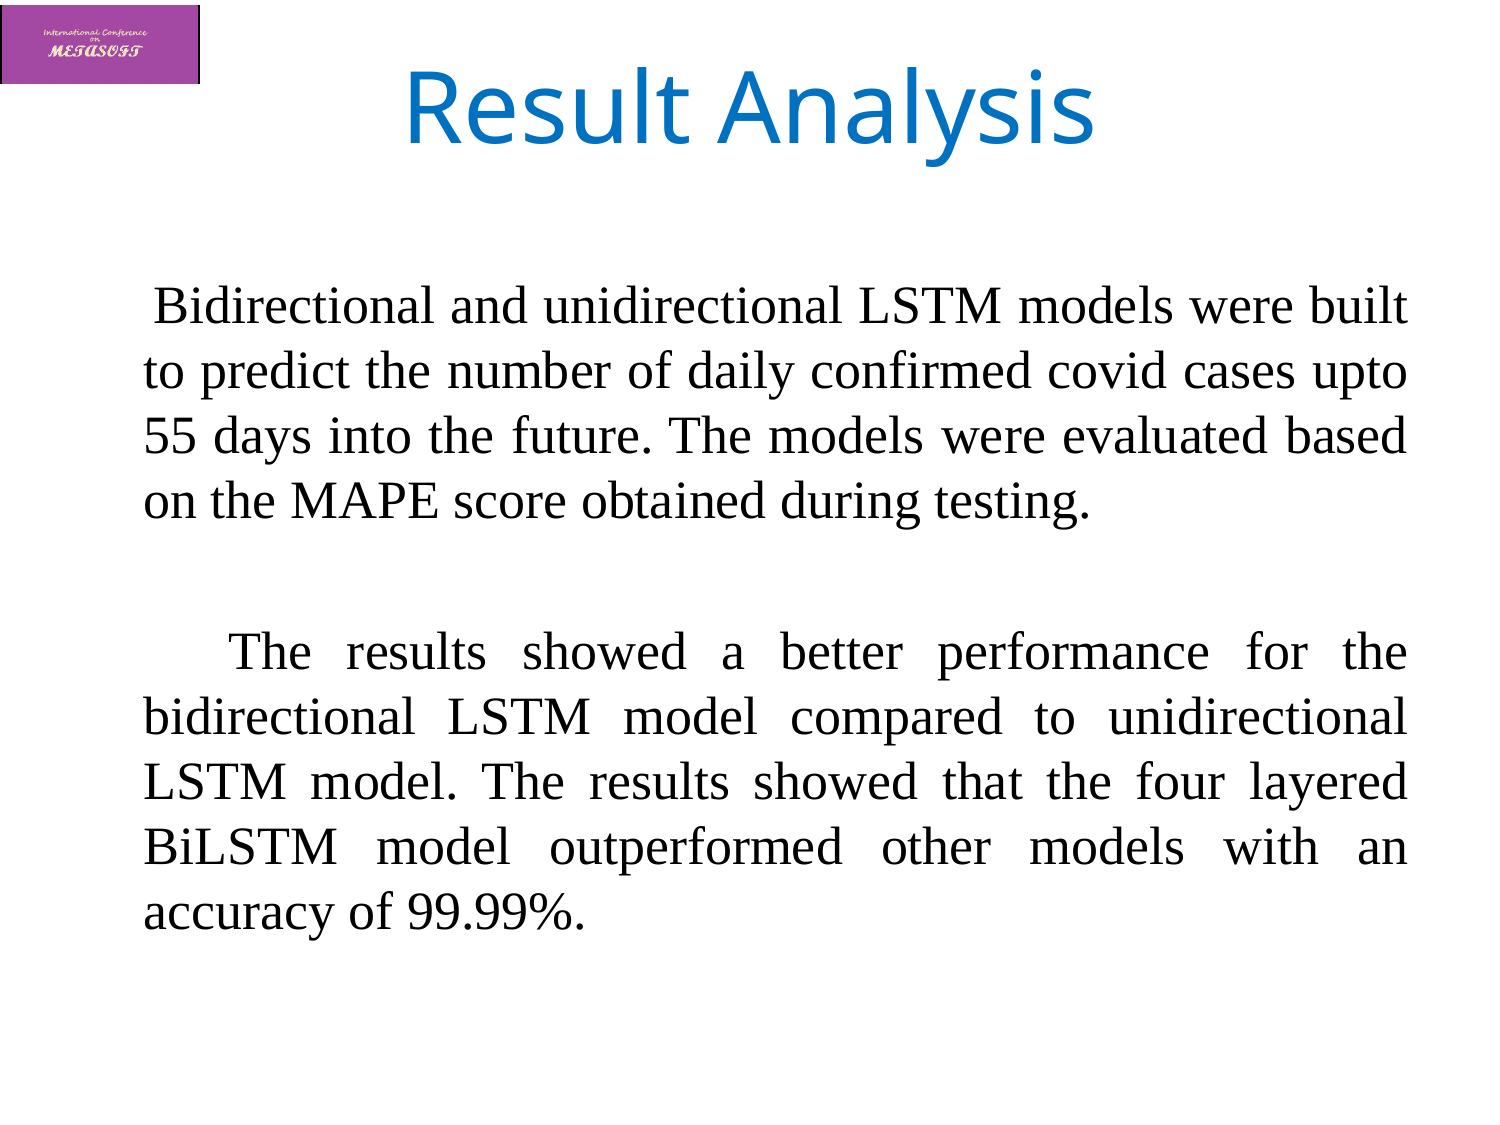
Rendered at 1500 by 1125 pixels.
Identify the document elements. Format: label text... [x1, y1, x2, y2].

title Result Analysis [75, 45, 1425, 163]
picture [0, 5, 201, 84]
list Bidirectional and unidirectional LSTM models were built to predict the number of daily confirmed covid cases upto 55 days into the future. The models were evaluated based on the MAPE score obtained during testing. The results showed a better performance for the bidirectional LSTM model compared to unidirectional LSTM model. The results showed that the four layered BiLSTM model outperformed other models with an accuracy of 99.99%. [75, 262, 1425, 1005]
